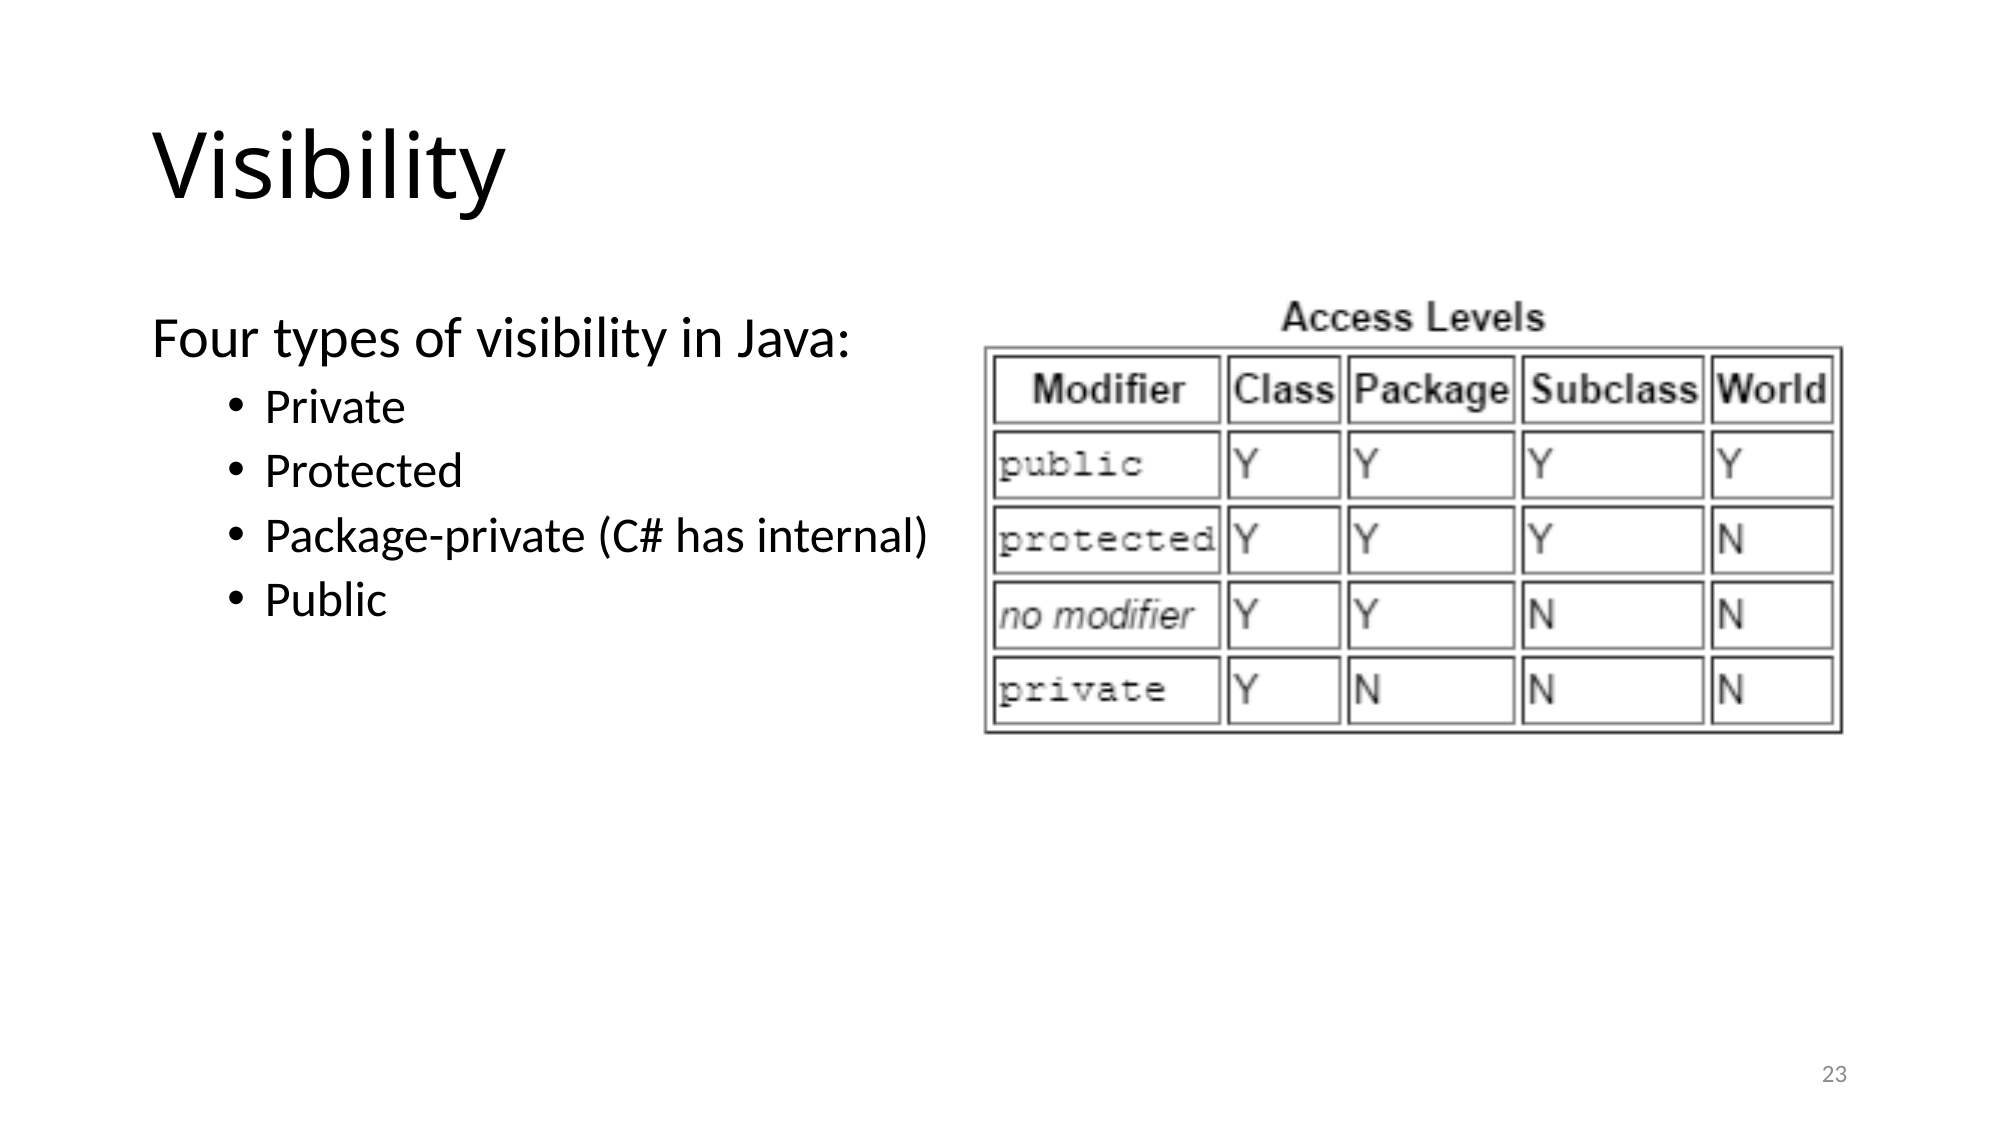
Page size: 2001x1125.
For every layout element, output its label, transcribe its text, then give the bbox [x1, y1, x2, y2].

slide_number 23 [1412, 1042, 1863, 1103]
picture [976, 299, 1850, 738]
title Visibility [137, 59, 1863, 278]
list Four types of visibility in Java: Private Protected Package-private (C# has internal) Public [137, 299, 1863, 1014]
